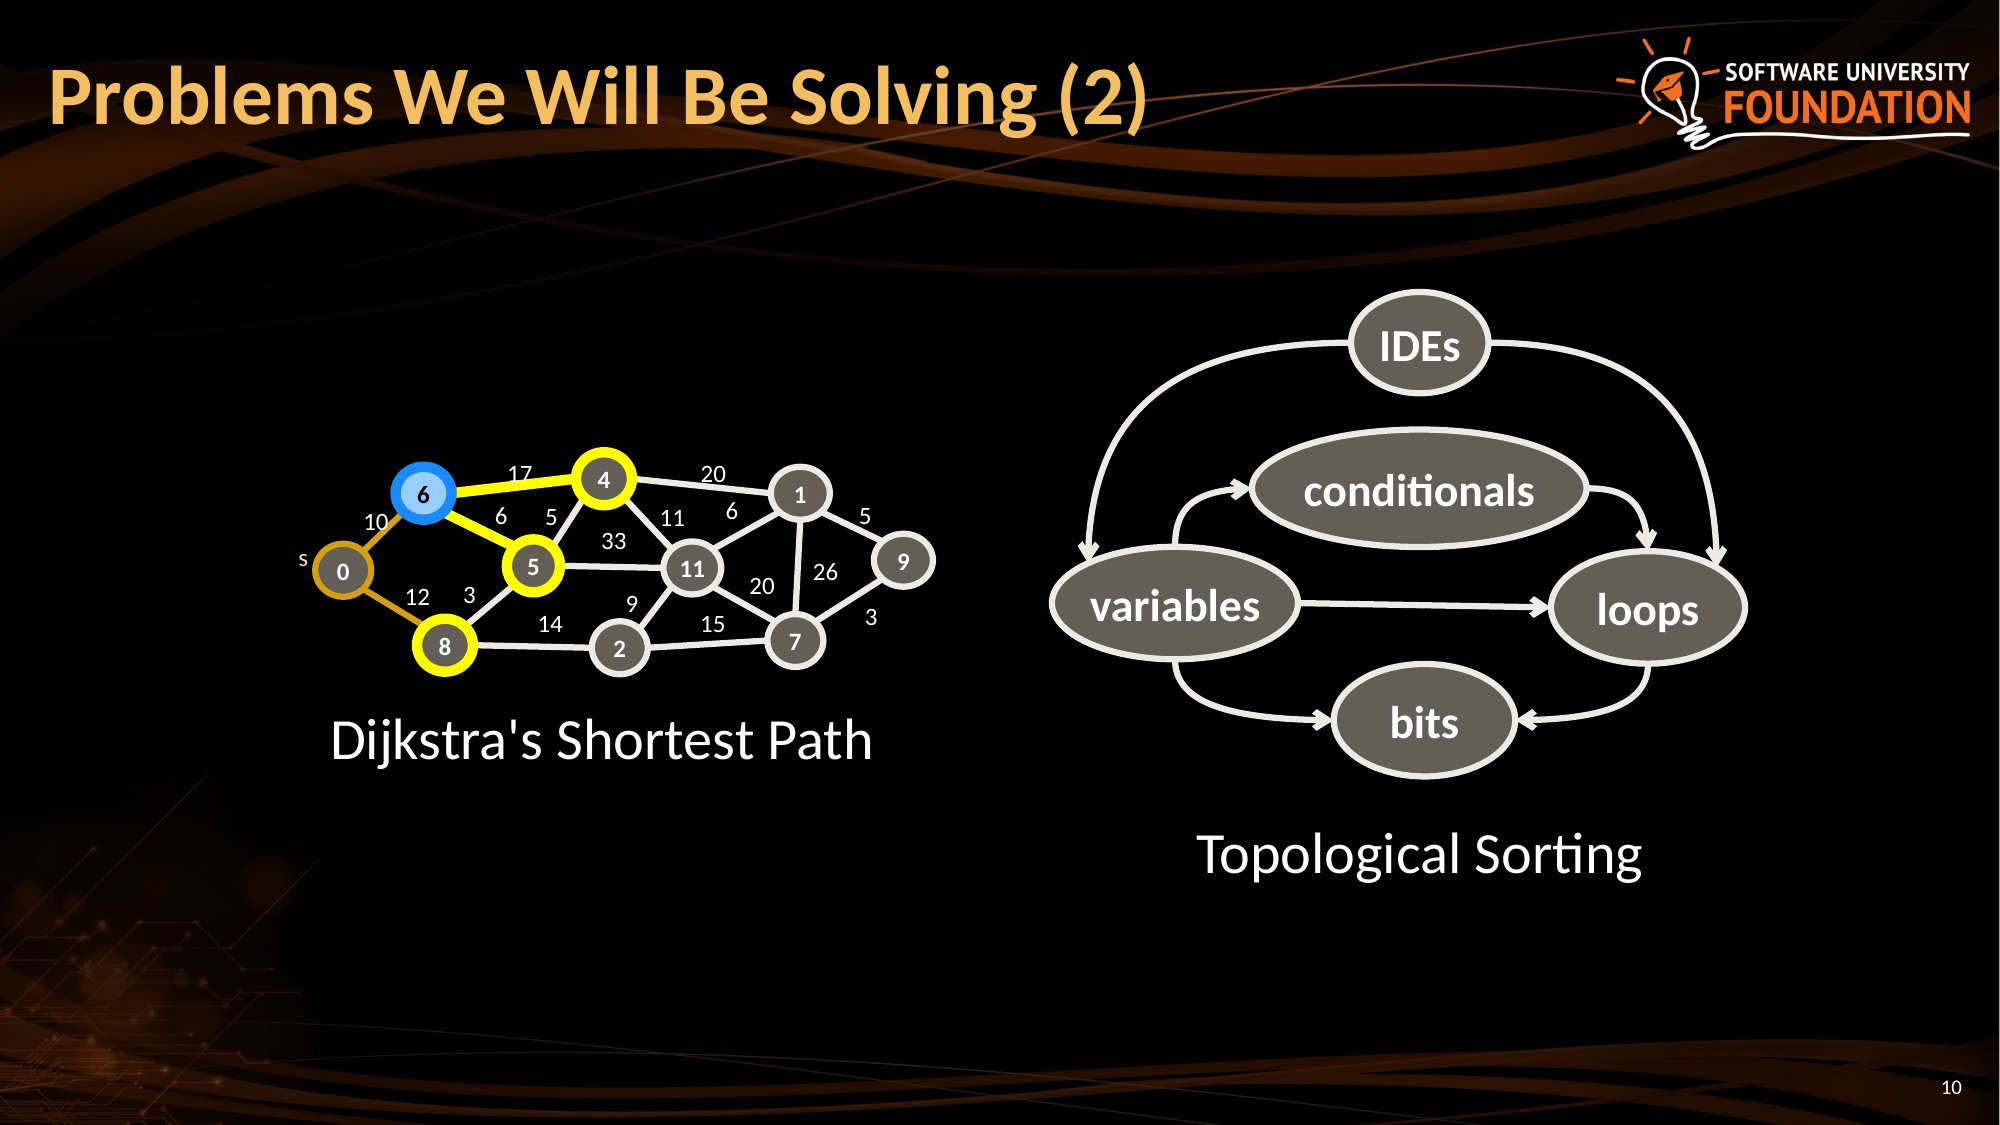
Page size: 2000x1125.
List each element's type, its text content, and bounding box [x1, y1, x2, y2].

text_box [283, 449, 934, 780]
slide_number 10 [1897, 1070, 1968, 1103]
picture [0, 0, 2000, 1125]
text_box Topological Sorting [1181, 807, 1673, 893]
title Problems We Will Be Solving (2) [30, 6, 1602, 189]
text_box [1051, 292, 1745, 777]
